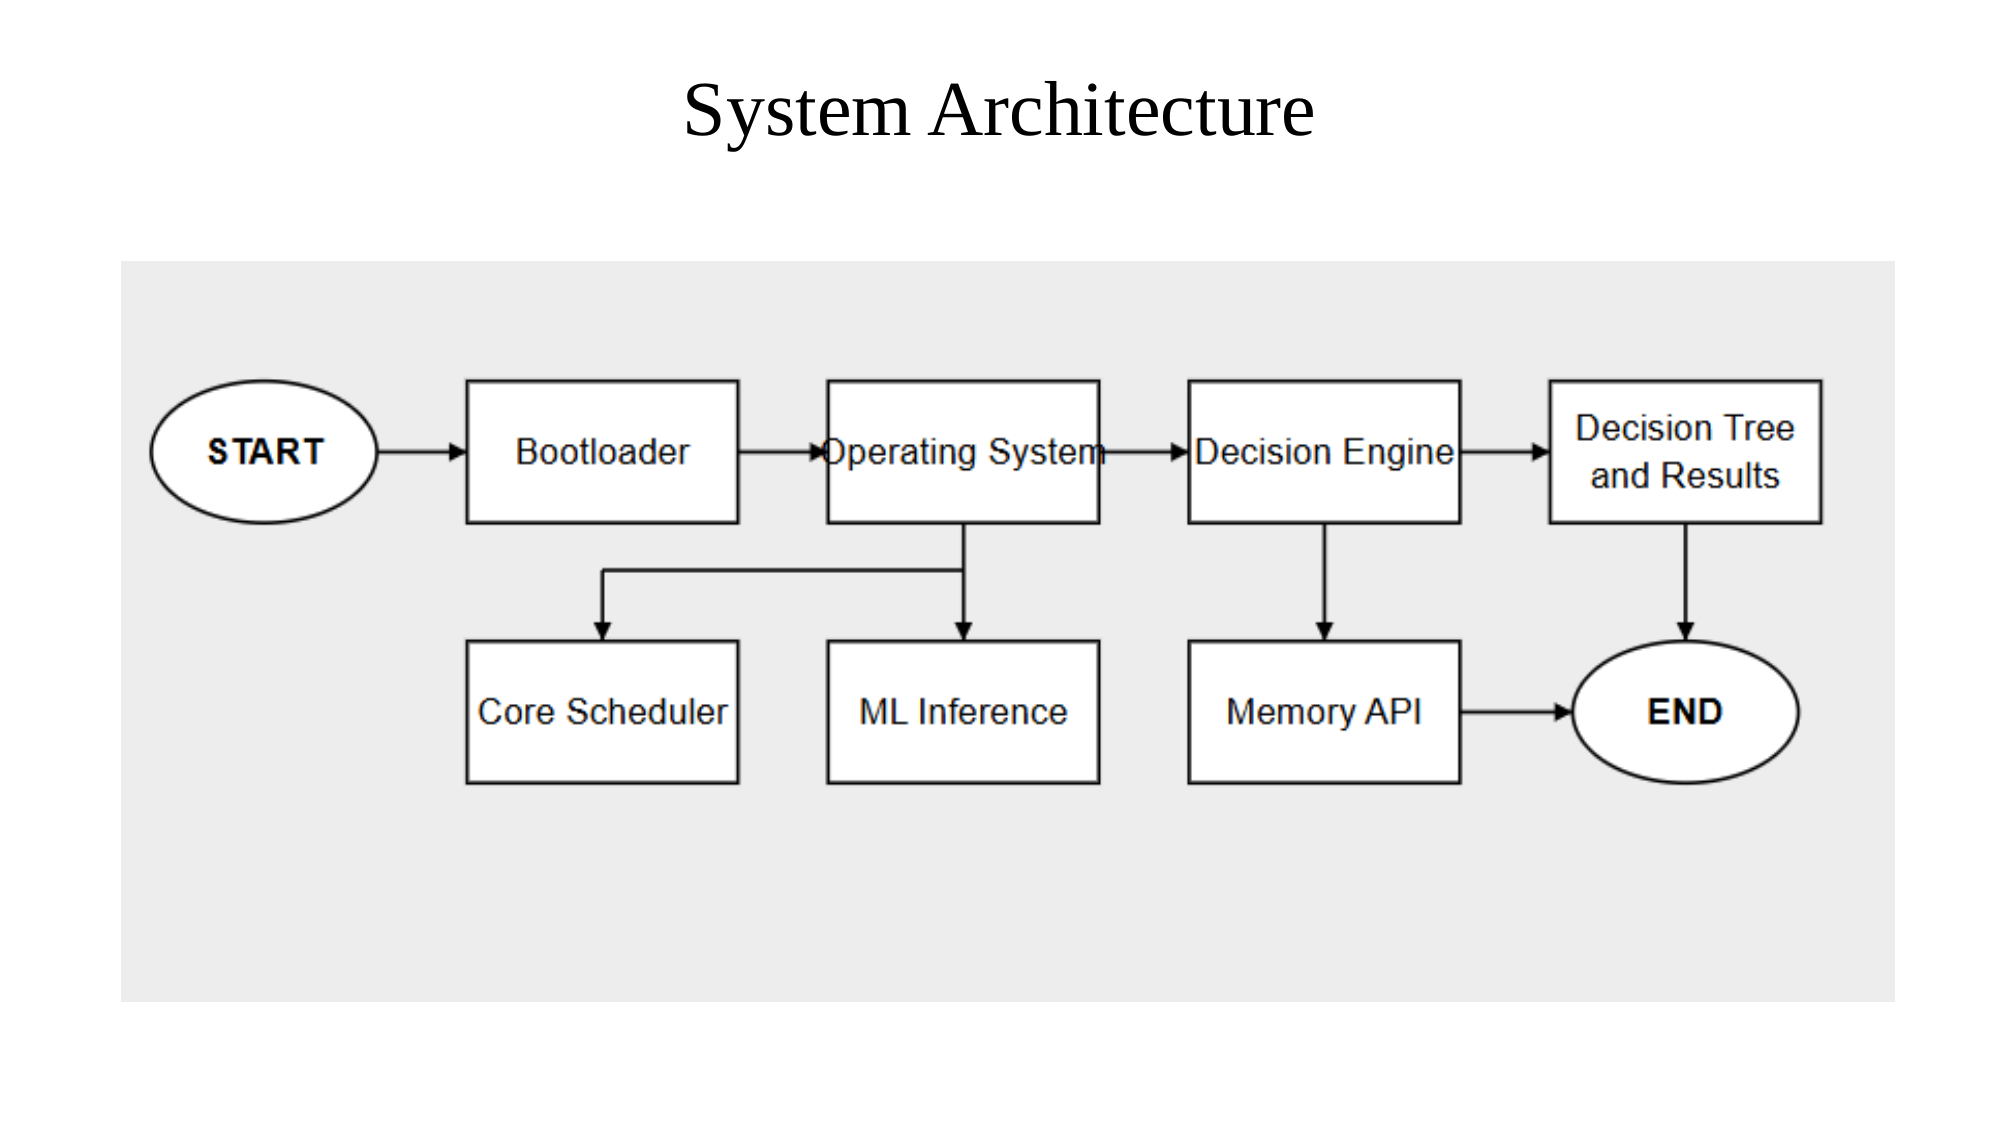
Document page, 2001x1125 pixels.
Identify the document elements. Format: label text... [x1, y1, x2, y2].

title System Architecture [137, 59, 1863, 160]
picture [121, 261, 1895, 1002]
